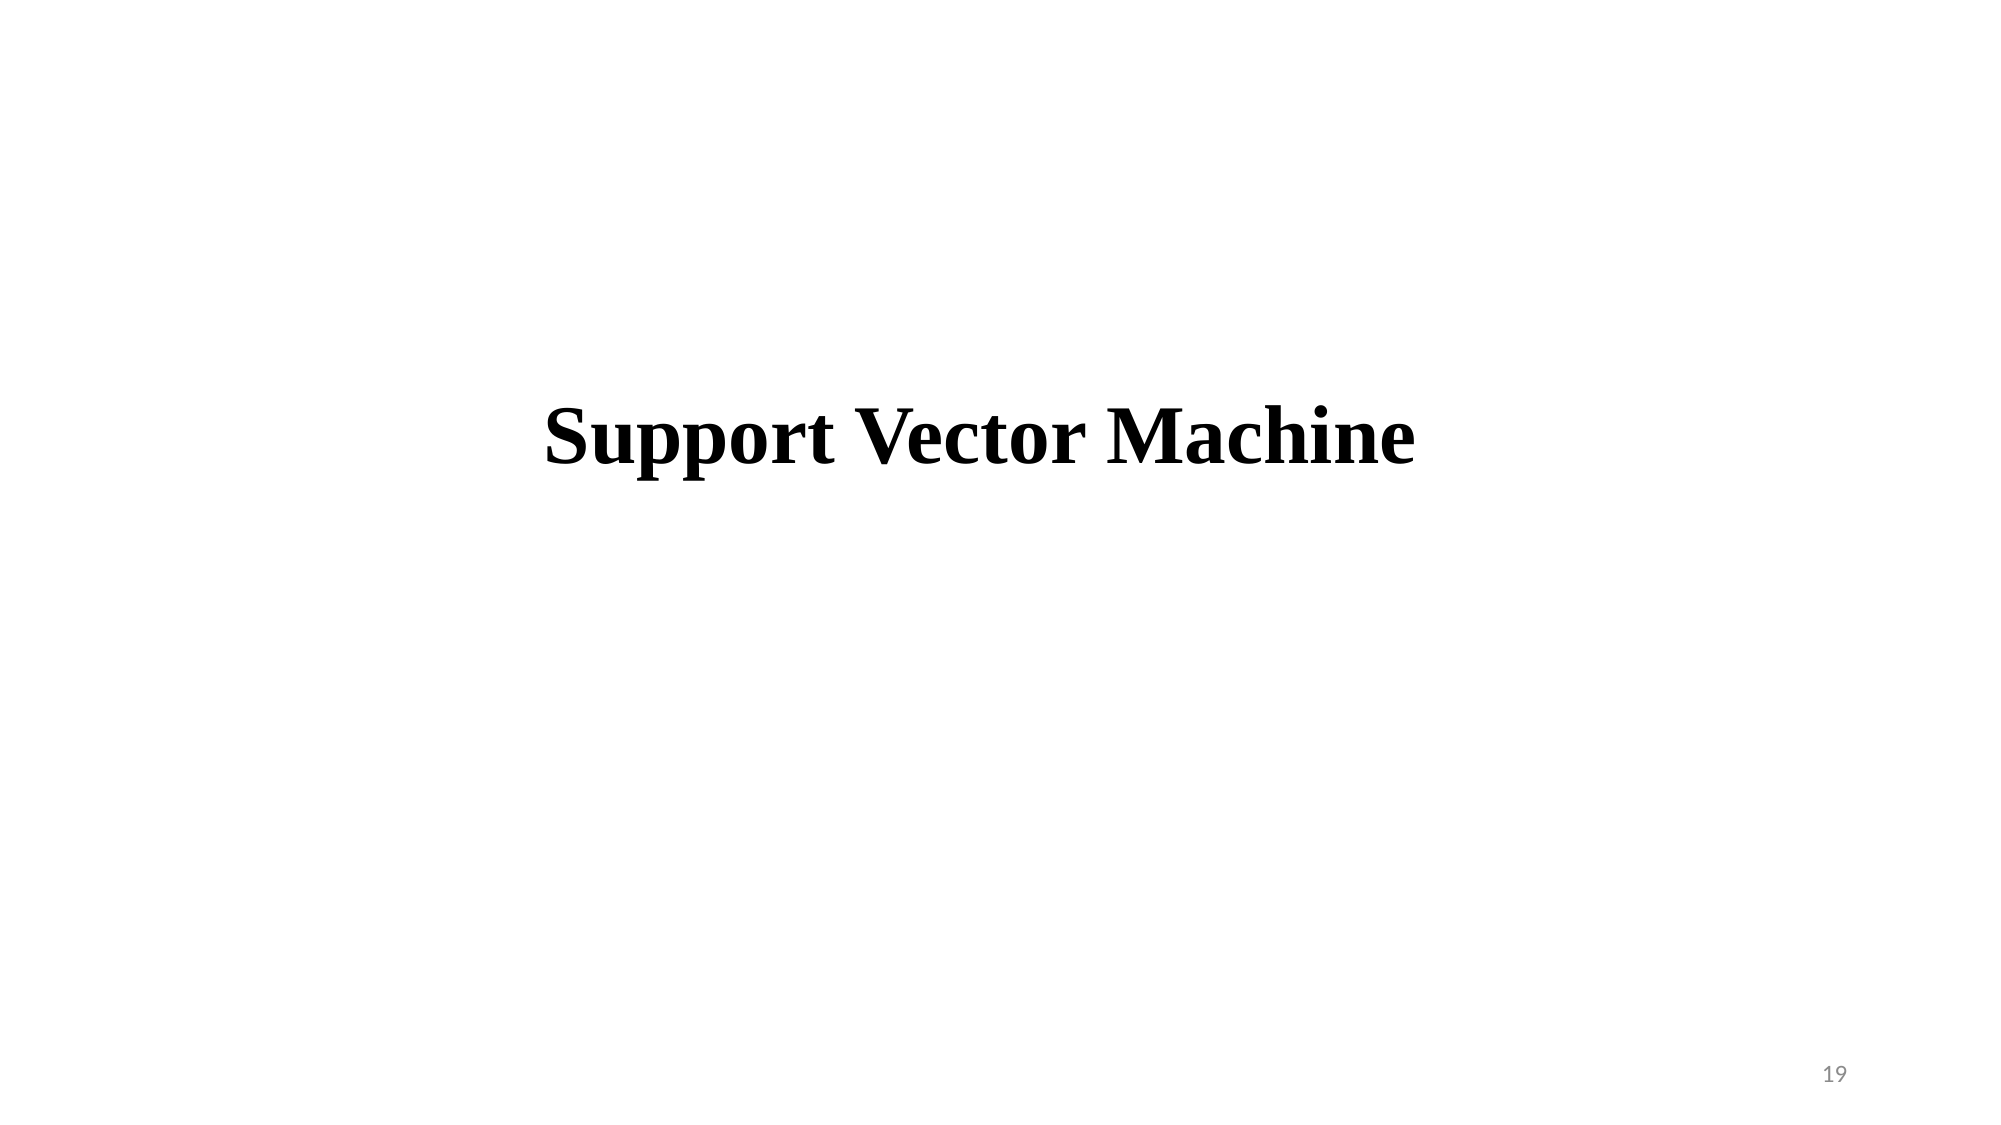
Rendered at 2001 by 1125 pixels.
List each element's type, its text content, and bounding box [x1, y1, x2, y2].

list Support Vector Machine [117, 42, 1843, 957]
slide_number 19 [1412, 1042, 1863, 1103]
